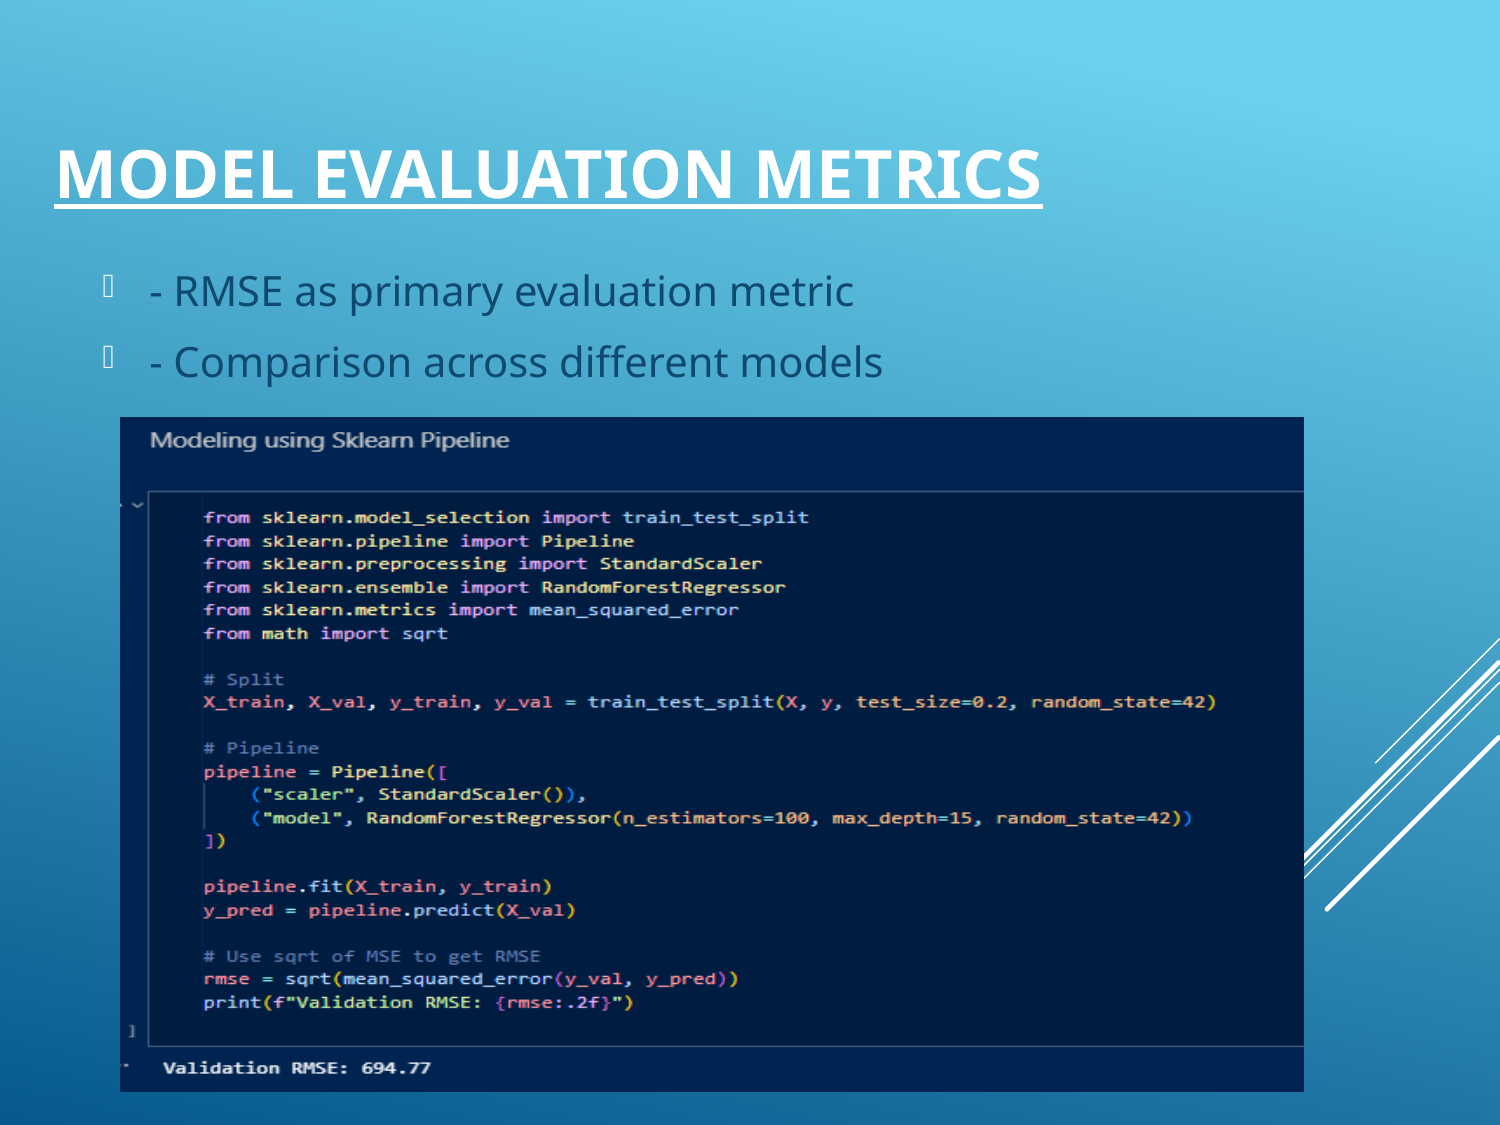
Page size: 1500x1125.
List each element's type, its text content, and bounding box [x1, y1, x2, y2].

picture [120, 417, 1304, 1093]
title Model Evaluation Metrics [39, 47, 1115, 298]
list - RMSE as primary evaluation metric - Comparison across different models [87, 87, 1163, 563]
